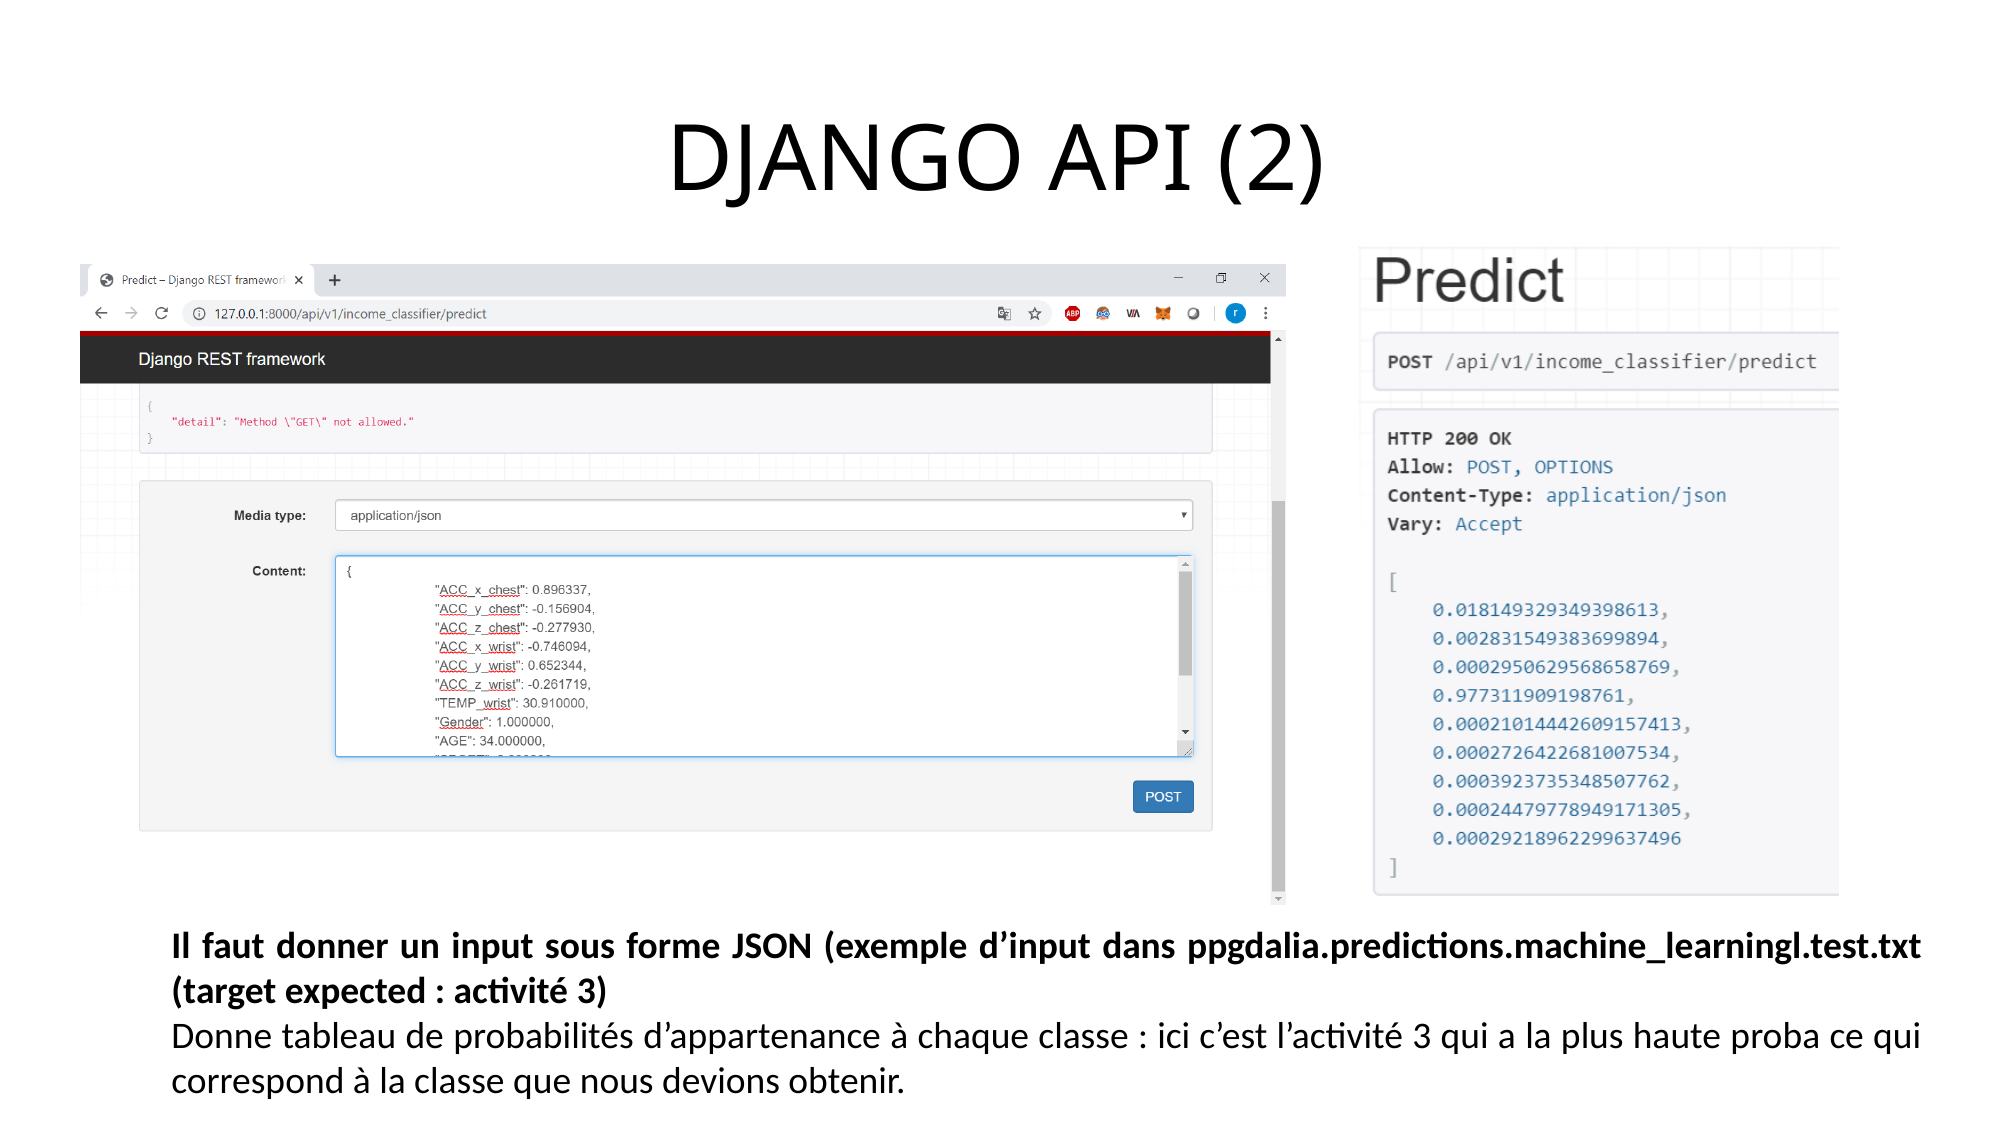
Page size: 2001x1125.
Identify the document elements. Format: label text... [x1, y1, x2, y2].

picture [79, 264, 1286, 905]
text_box Il faut donner un input sous forme JSON (exemple d’input dans ppgdalia.predictions.machine_learningl.test.txt (target expected : activité 3) Donne tableau de probabilités d’appartenance à chaque classe : ici c’est l’activité 3 qui a la plus haute proba ce qui correspond à la classe que nous devions obtenir. [156, 913, 1939, 1108]
text_box DJANGO API (2) [373, 91, 1619, 217]
picture [1358, 246, 1839, 904]
